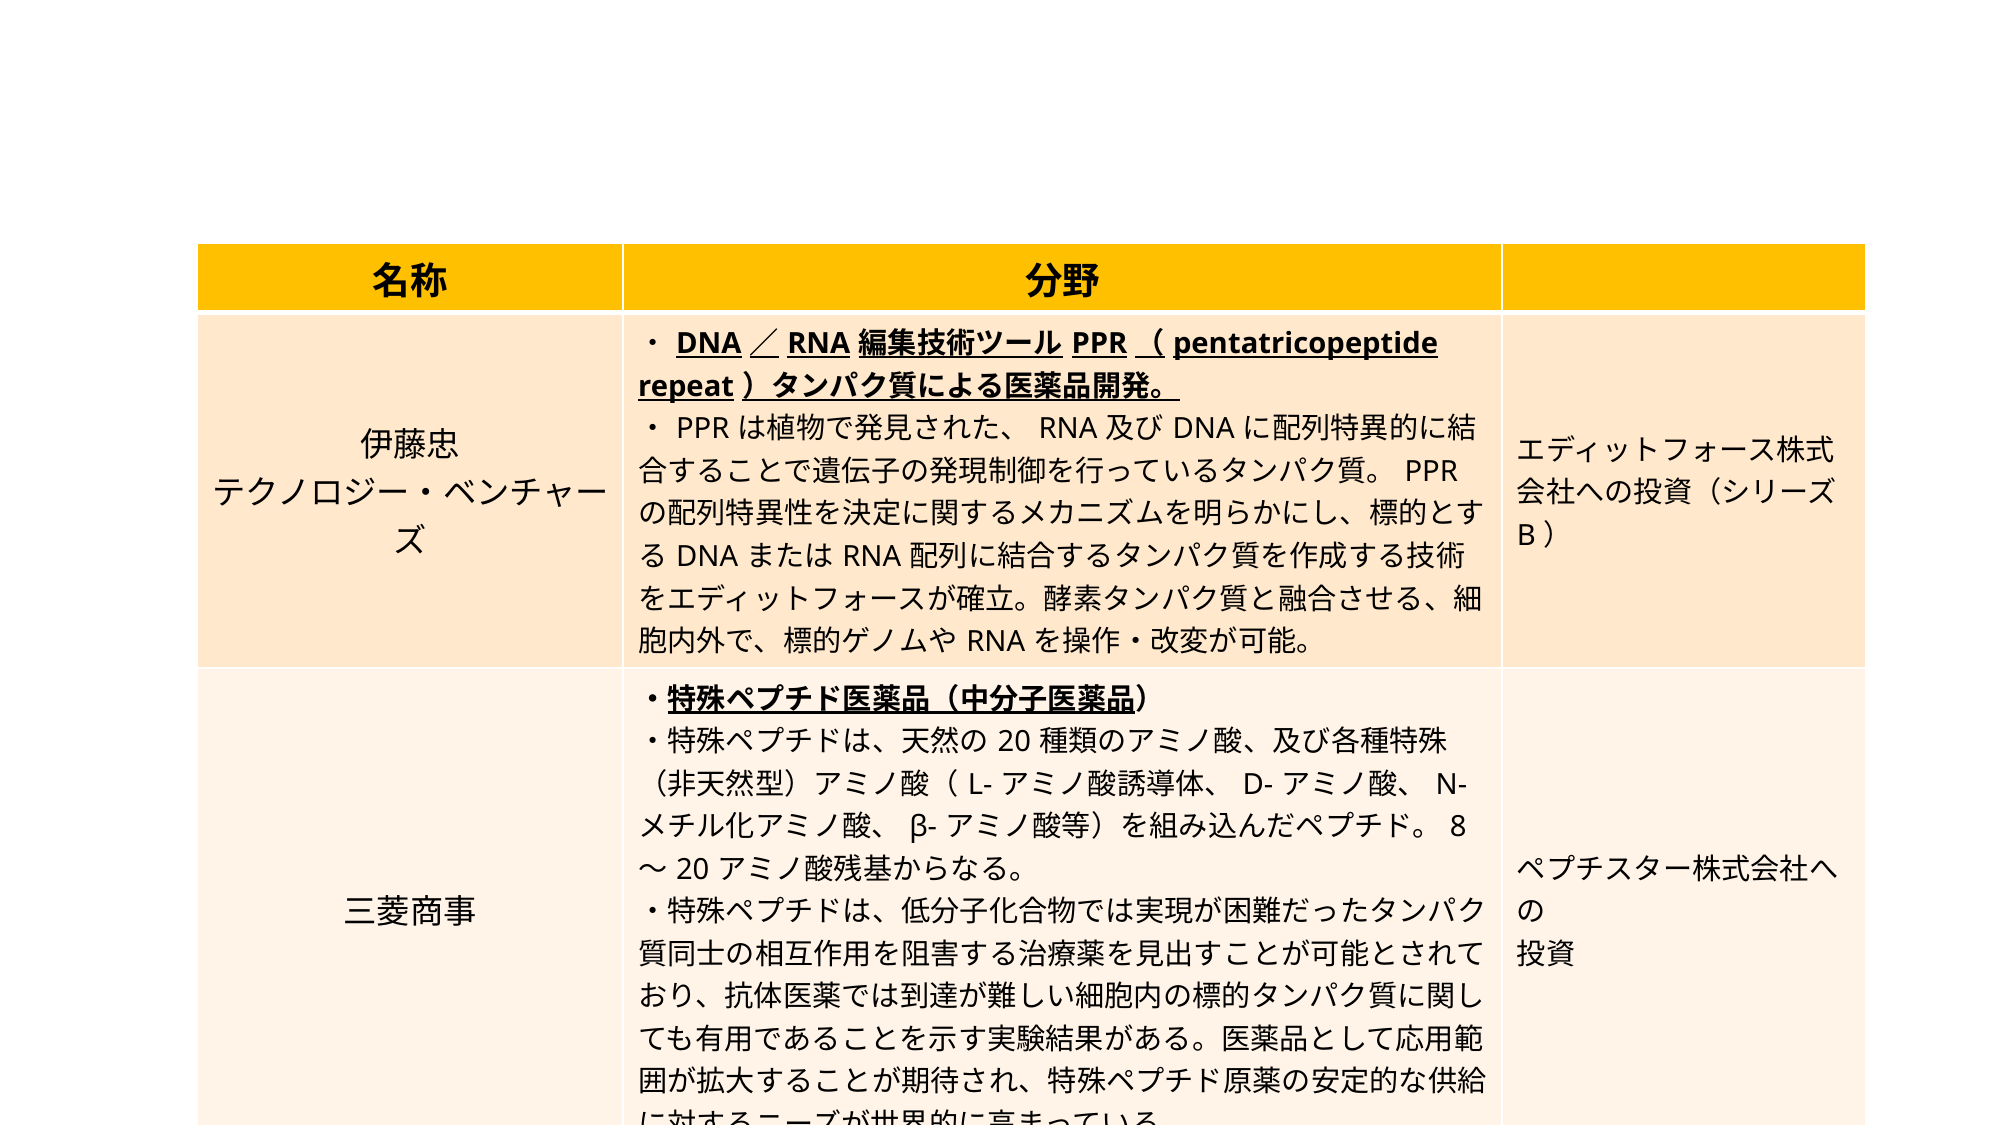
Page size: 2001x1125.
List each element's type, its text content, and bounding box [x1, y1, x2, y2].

table_cell 三菱商事 [198, 669, 622, 1125]
table_header 名称 [198, 244, 622, 310]
table_cell エディットフォース株式会社への投資（シリーズB） [1503, 315, 1865, 667]
table_cell ・特殊ペプチド医薬品（中分子医薬品） ・特殊ペプチドは、天然の20種類のアミノ酸、及び各種特殊（非天然型）アミノ酸（L-アミノ酸誘導体、D-アミノ酸、N-メチル化アミノ酸、β-アミノ酸等）を組み込んだペプチド。8～20アミノ酸残基からなる。 ・特殊ペプチドは、低分子化合物では実現が困難だったタンパク質同士の相互作用を阻害する治療薬を見出すことが可能とされており、抗体医薬では到達が難しい細胞内の標的タンパク質に関しても有用であることを示す実験結果がある。医薬品として応用範囲が拡大することが期待され、特殊ペプチド原薬の安定的な供給に対するニーズが世界的に高まっている。 [624, 669, 1501, 1125]
table_header [1503, 244, 1865, 310]
table_cell 伊藤忠 テクノロジー・ベンチャーズ [198, 315, 622, 667]
table_header 分野 [624, 244, 1501, 310]
table_cell ・DNA／RNA編集技術ツールPPR（pentatricopeptide repeat）タンパク質による医薬品開発。 ・PPRは植物で発見された、RNA及びDNAに配列特異的に結合することで遺伝子の発現制御を行っているタンパク質。PPRの配列特異性を決定に関するメカニズムを明らかにし、標的とするDNAまたはRNA配列に結合するタンパク質を作成する技術をエディットフォースが確立。酵素タンパク質と融合させる、細胞内外で、標的ゲノムやRNAを操作・改変が可能。 [624, 315, 1501, 667]
table_cell ペプチスター株式会社への 投資 [1503, 669, 1865, 1125]
